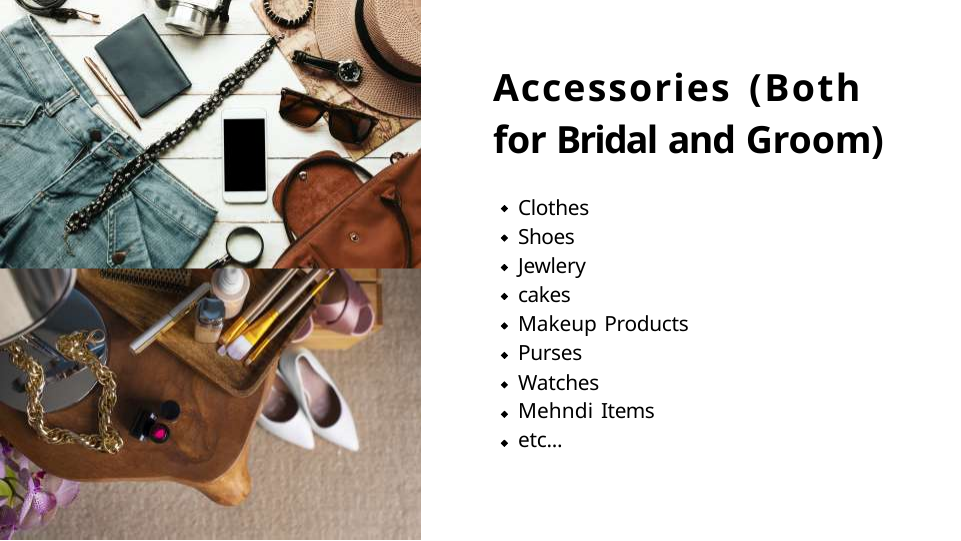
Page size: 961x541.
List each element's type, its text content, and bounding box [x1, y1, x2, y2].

text_box [500, 410, 508, 418]
text_box [500, 264, 508, 272]
picture [0, 0, 421, 540]
text_box Clothes Shoes Jewlery cakes Makeup Products Purses Watches Mehndi Items etc... [516, 187, 707, 453]
text_box [500, 205, 508, 213]
text_box [500, 292, 508, 300]
text_box [500, 351, 508, 359]
text_box [500, 381, 508, 389]
title Accessories (Both for Bridal and Groom) [490, 54, 919, 162]
text_box [500, 322, 508, 330]
text_box [500, 439, 508, 447]
text_box [500, 234, 508, 242]
